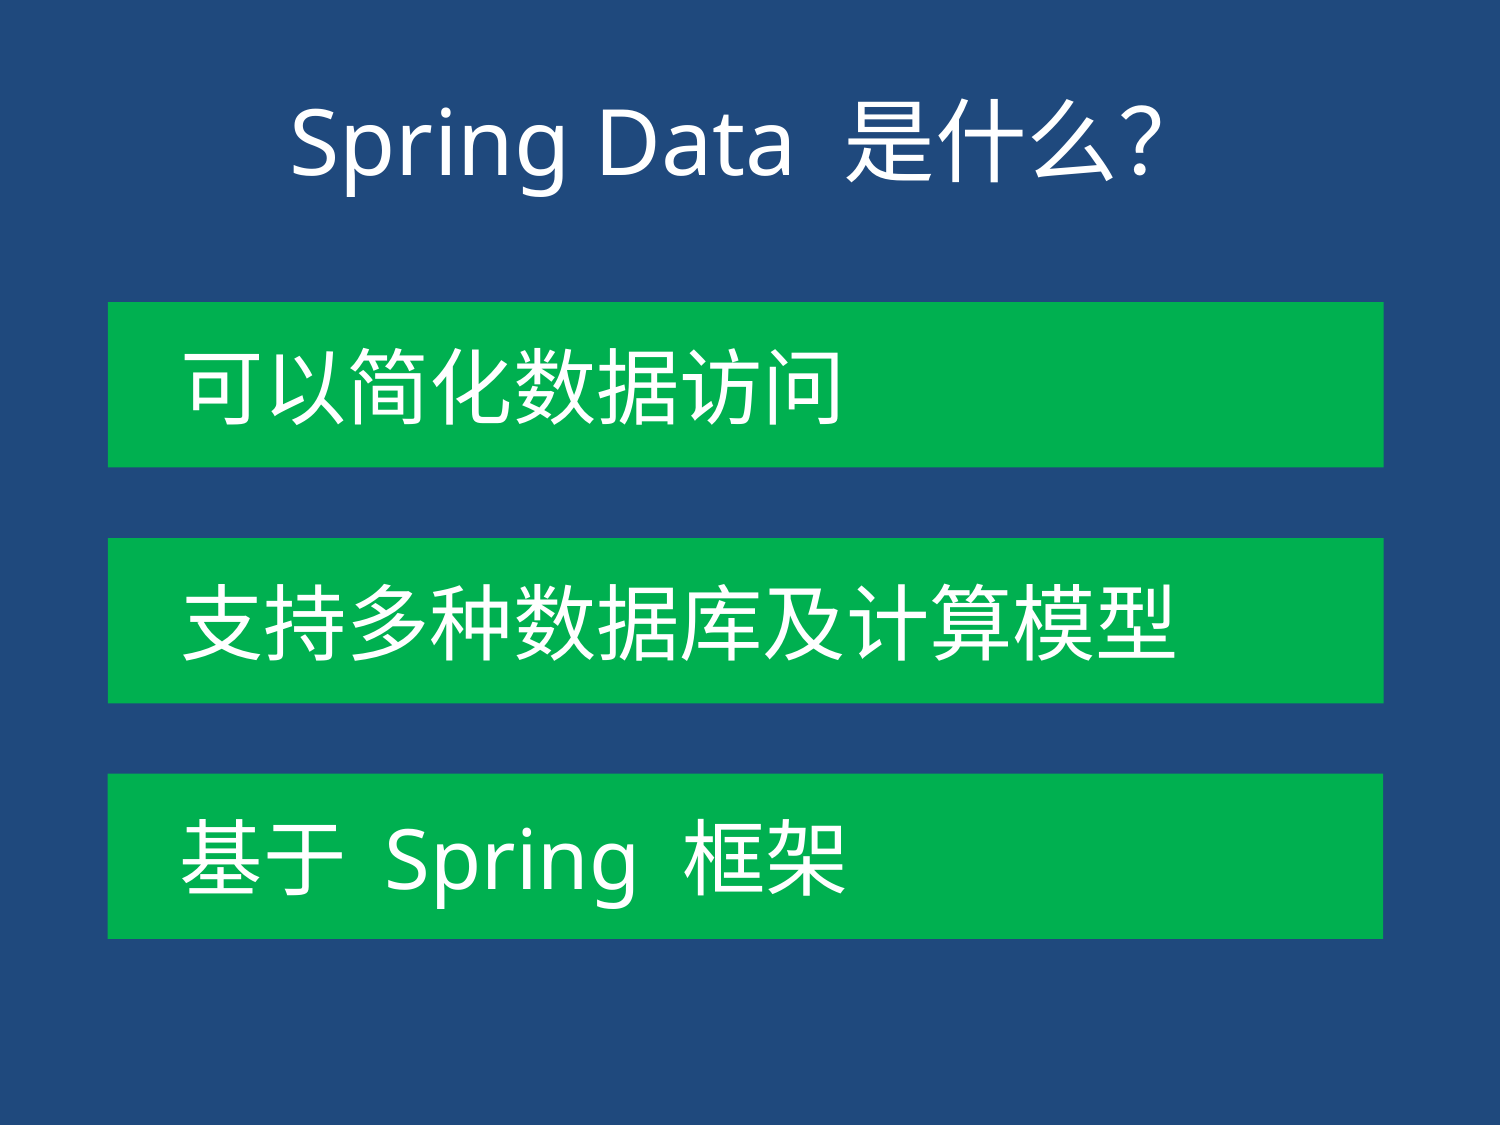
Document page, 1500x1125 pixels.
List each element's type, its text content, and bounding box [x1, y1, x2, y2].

text_box 可以简化数据访问 [106, 300, 1386, 470]
text_box 基于 Spring 框架 [106, 771, 1385, 941]
text_box Spring Data 是什么？ [74, 45, 1425, 233]
text_box 支持多种数据库及计算模型 [106, 536, 1386, 705]
